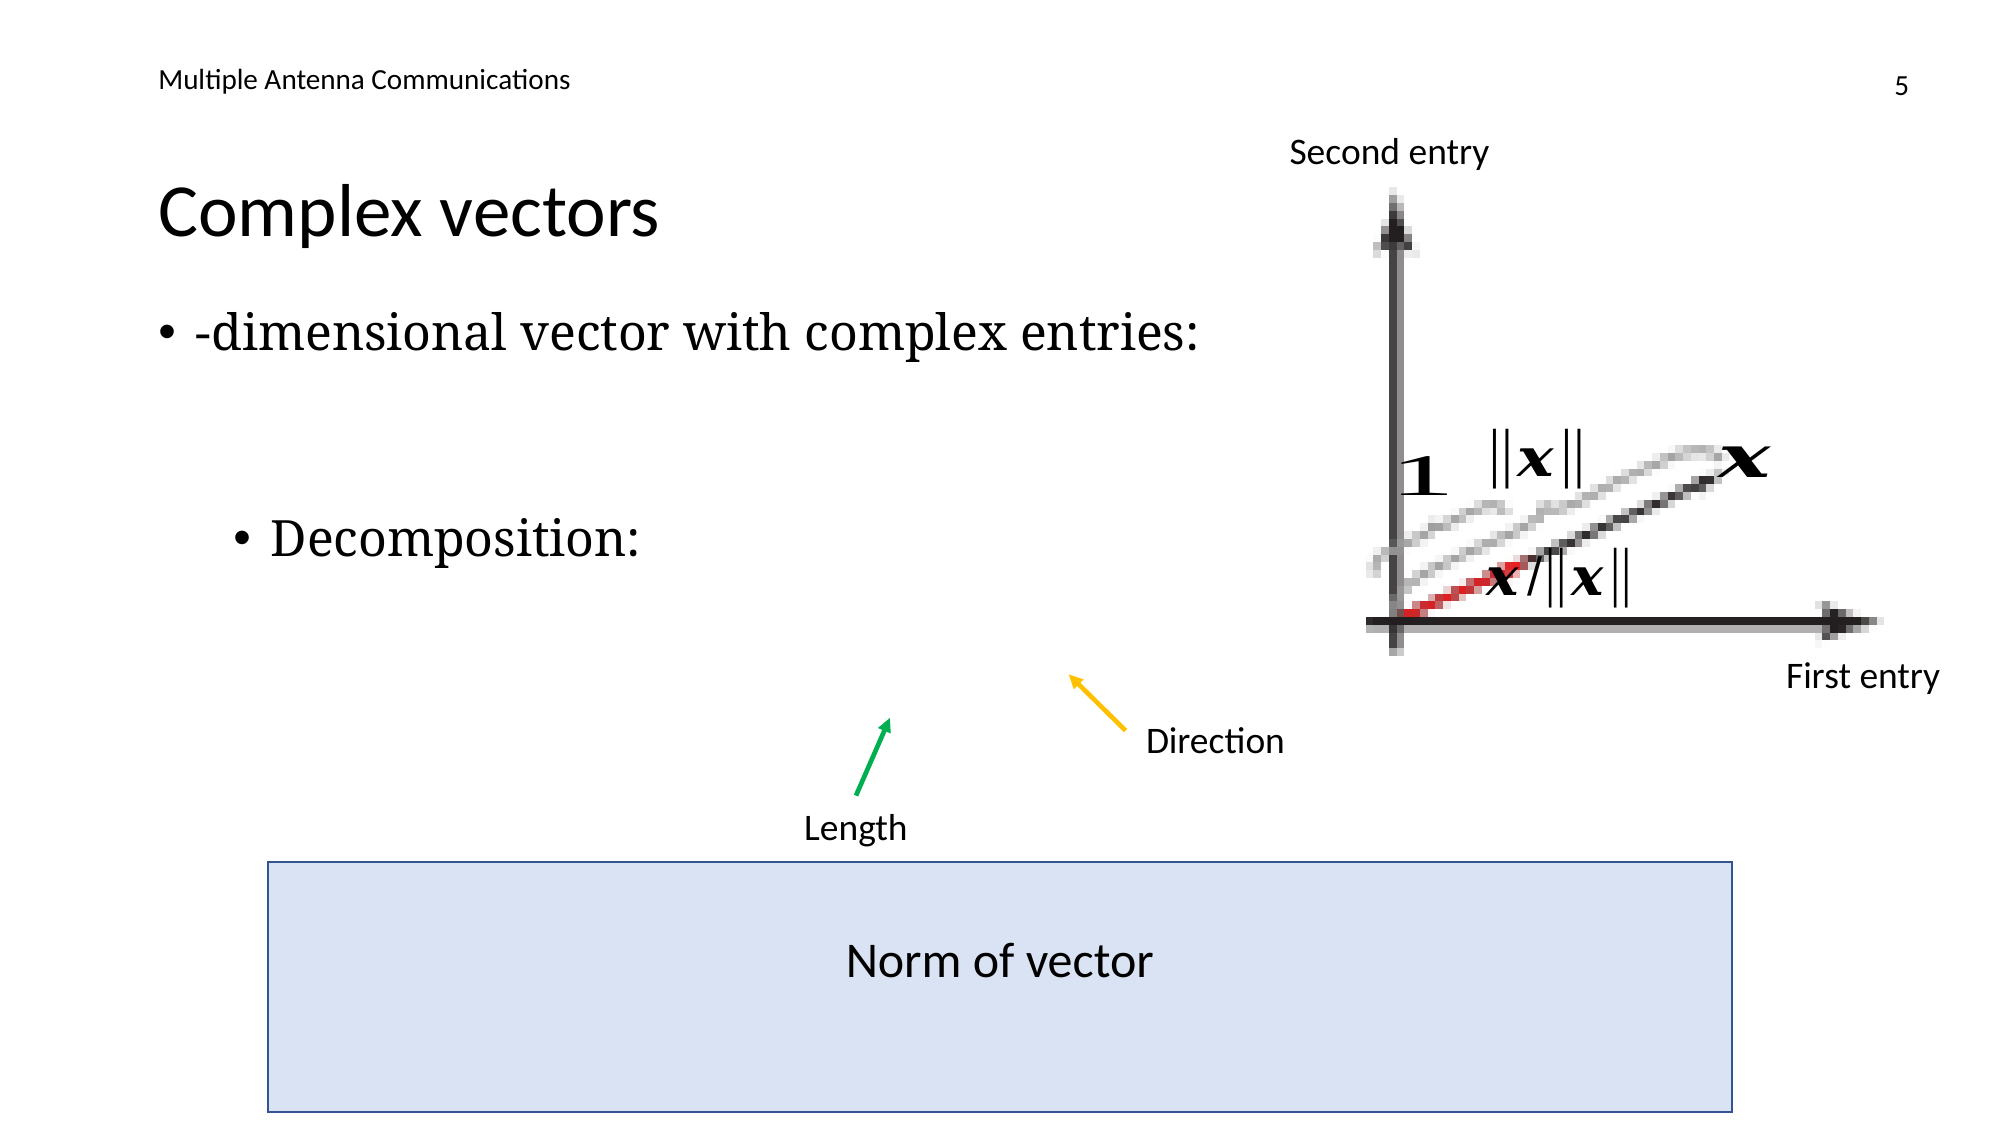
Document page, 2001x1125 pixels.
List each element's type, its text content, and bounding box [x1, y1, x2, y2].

slide_number 5 [1802, 59, 1924, 103]
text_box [855, 717, 890, 796]
title Complex vectors [143, 163, 1281, 301]
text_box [1068, 674, 1126, 731]
text_box Length [789, 795, 923, 856]
footer Multiple Antenna Communications [143, 59, 1484, 103]
text_box Direction [1131, 708, 1300, 769]
text_box First entry [1771, 644, 1956, 704]
text_box Second entry [1274, 119, 1505, 180]
picture [1281, 141, 1924, 664]
